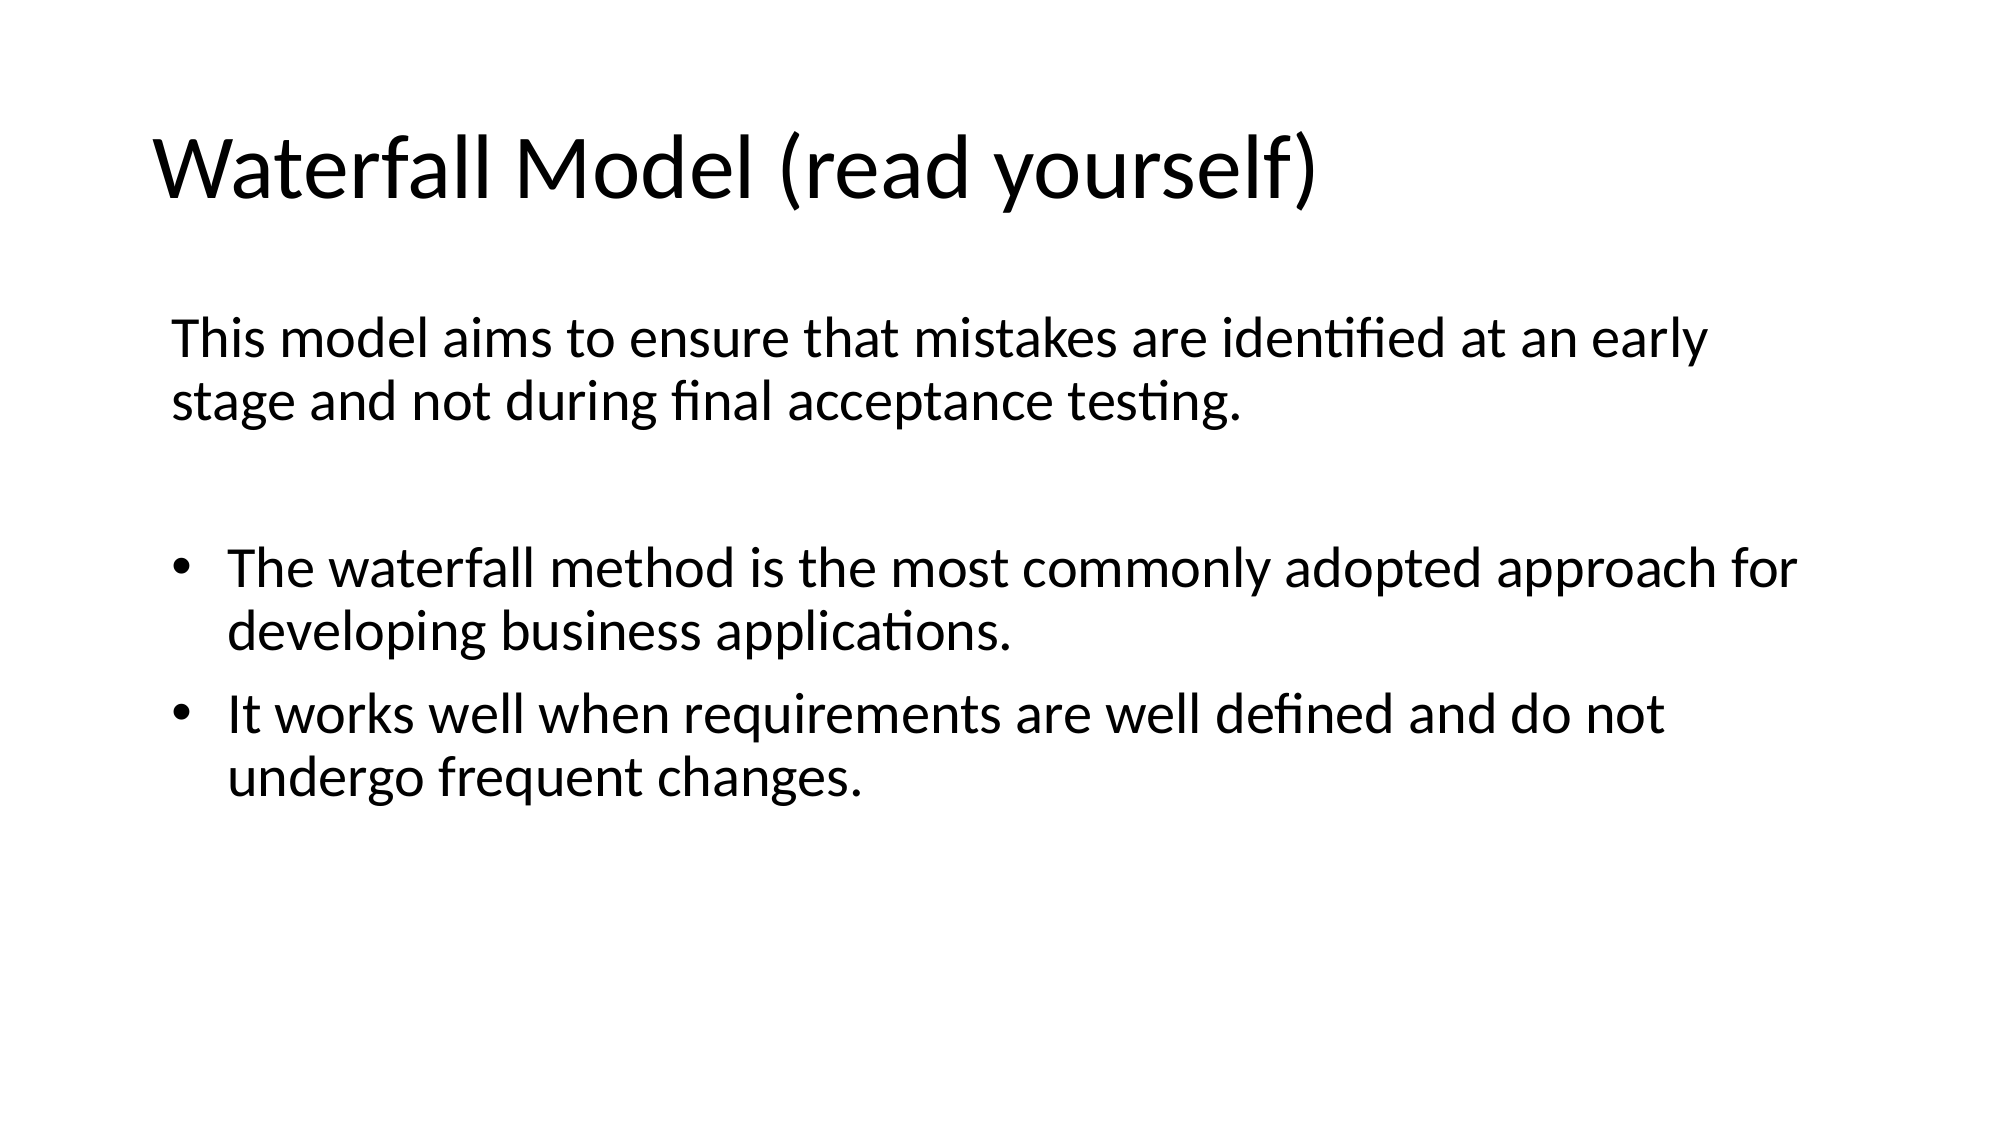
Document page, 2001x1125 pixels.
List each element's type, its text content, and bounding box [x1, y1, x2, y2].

list This model aims to ensure that mistakes are identified at an early stage and not during final acceptance testing. The waterfall method is the most commonly adopted approach for developing business applications. It works well when requirements are well defined and do not undergo frequent changes. [137, 299, 1863, 1014]
title Waterfall Model (read yourself) [137, 59, 1863, 278]
